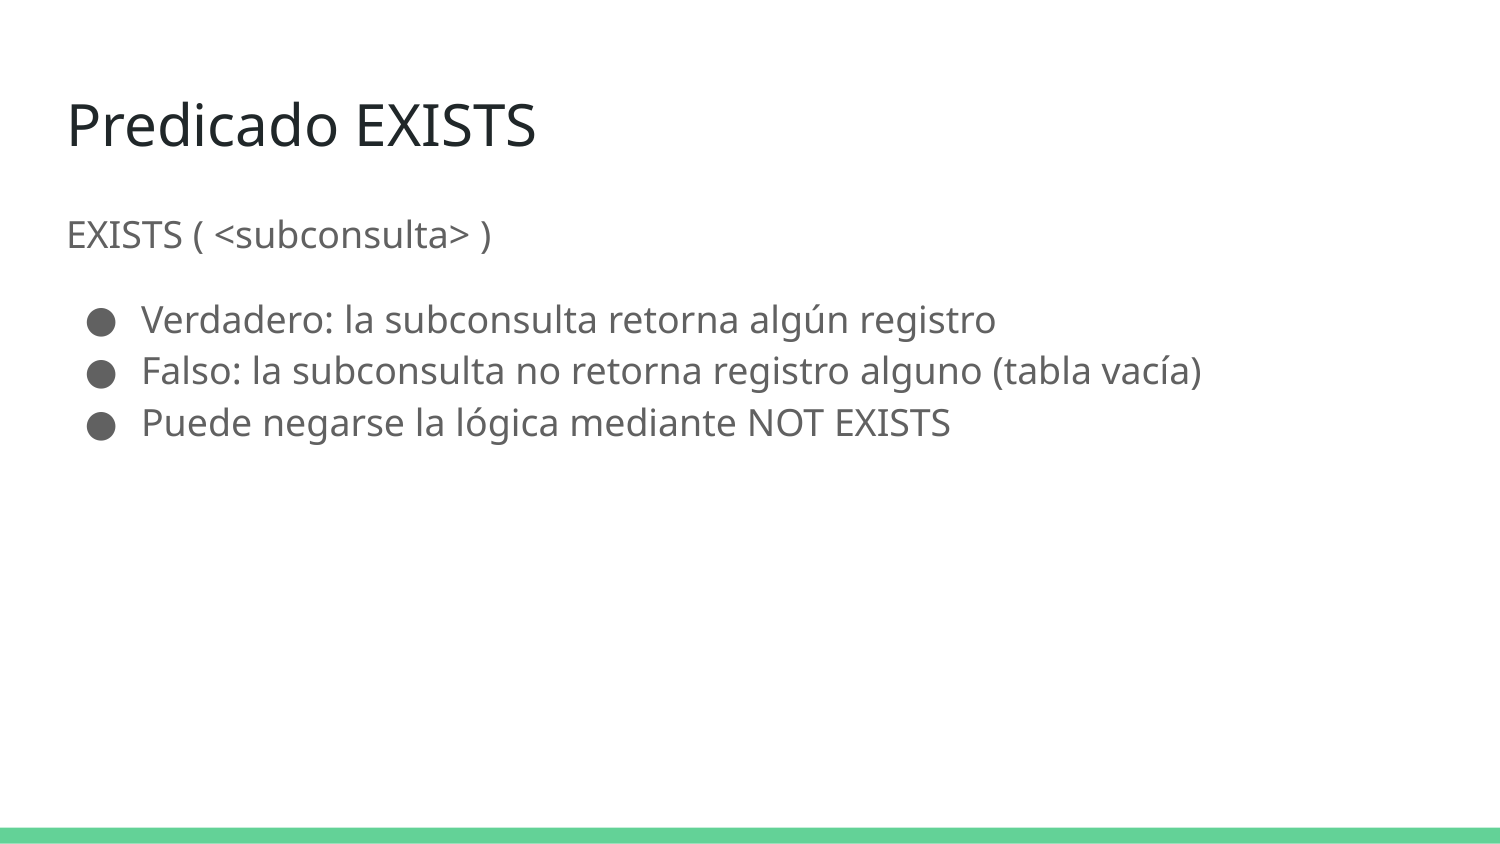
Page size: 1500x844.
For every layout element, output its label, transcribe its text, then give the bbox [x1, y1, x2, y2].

title Predicado EXISTS [51, 72, 1449, 167]
list EXISTS ( <subconsulta> ) Verdadero: la subconsulta retorna algún registro Falso: la subconsulta no retorna registro alguno (tabla vacía) Puede negarse la lógica mediante NOT EXISTS [51, 189, 1449, 272]
